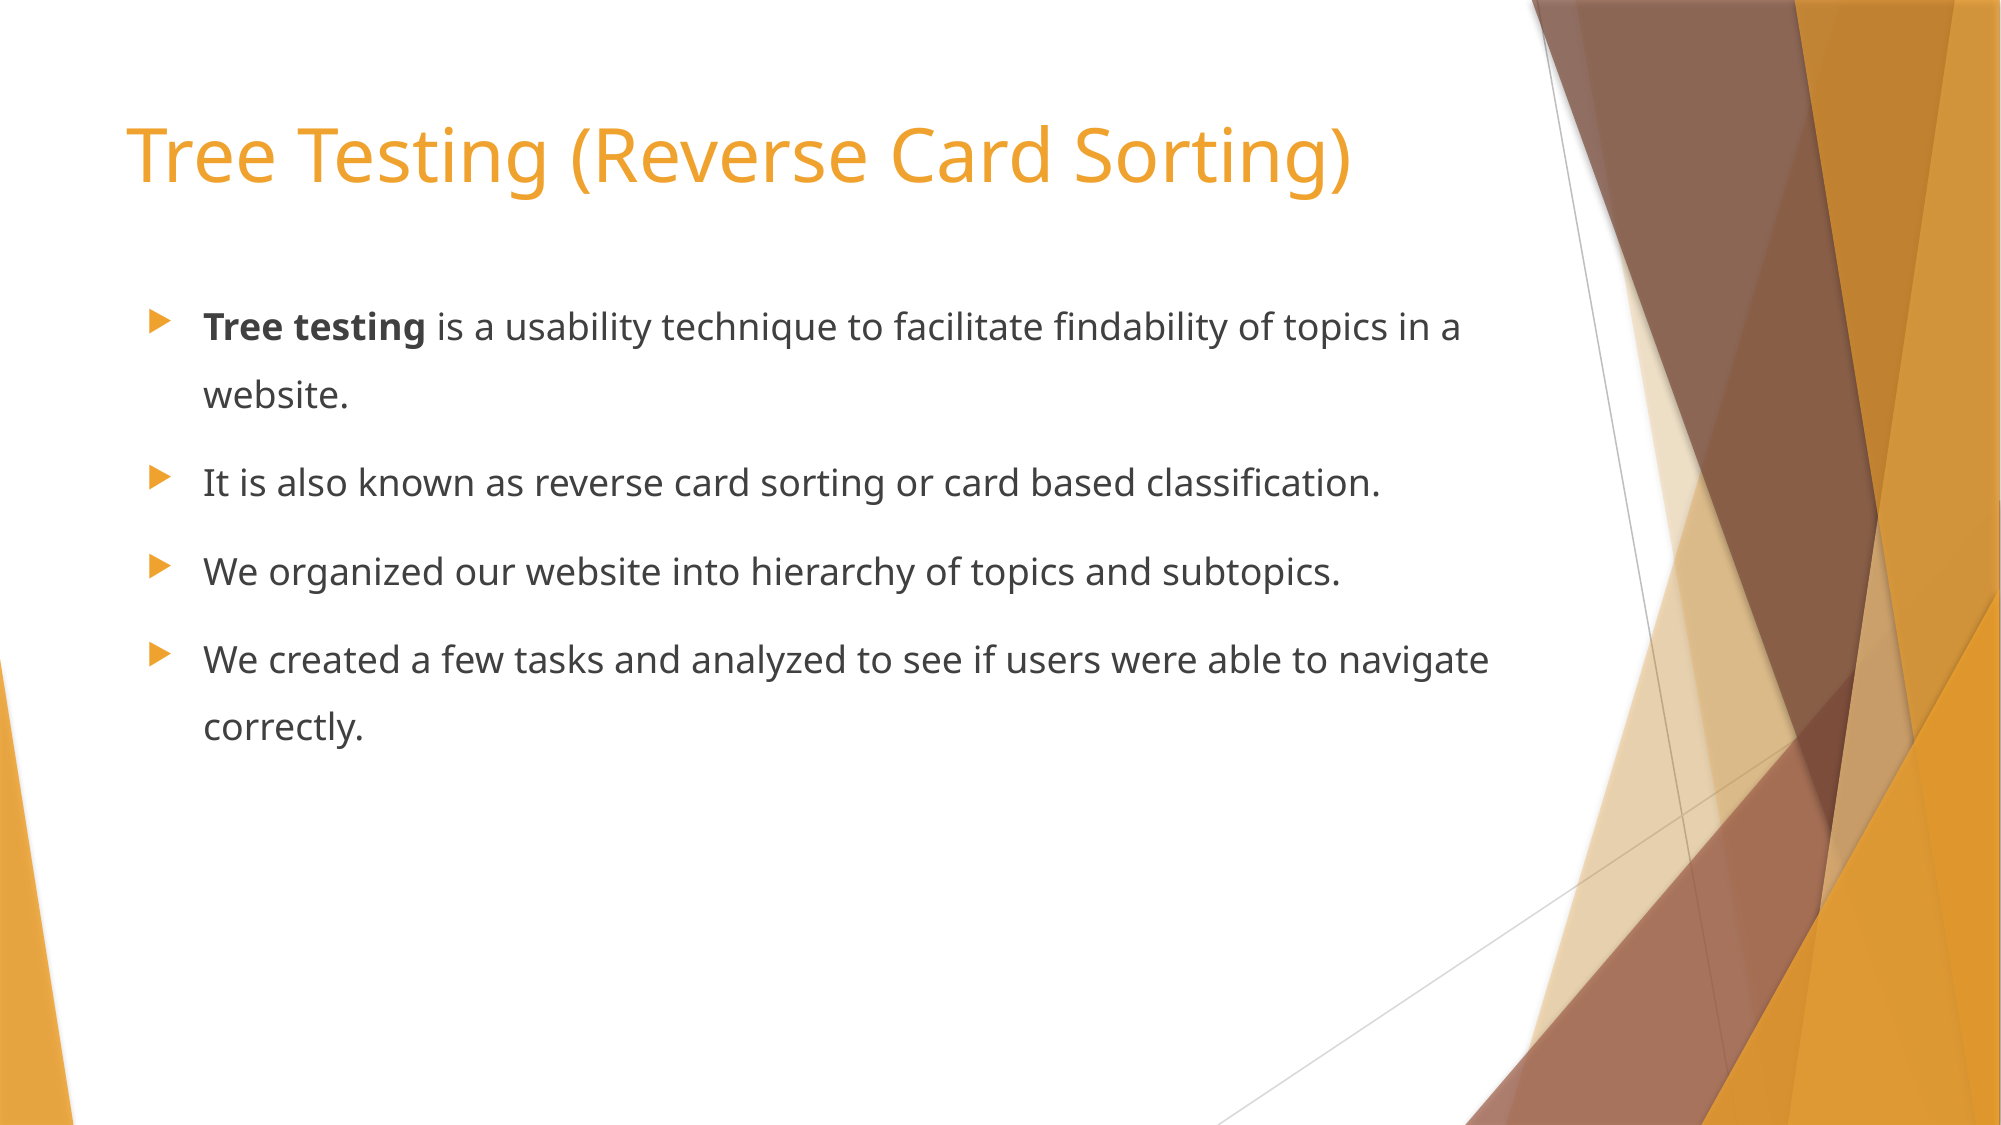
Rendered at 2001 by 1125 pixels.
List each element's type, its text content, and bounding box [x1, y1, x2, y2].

list Tree testing is a usability technique to facilitate findability of topics in a website. It is also known as reverse card sorting or card based classification. We organized our website into hierarchy of topics and subtopics. We created a few tasks and analyzed to see if users were able to navigate correctly. [131, 273, 1542, 910]
title Tree Testing (Reverse Card Sorting) [111, 99, 1522, 317]
